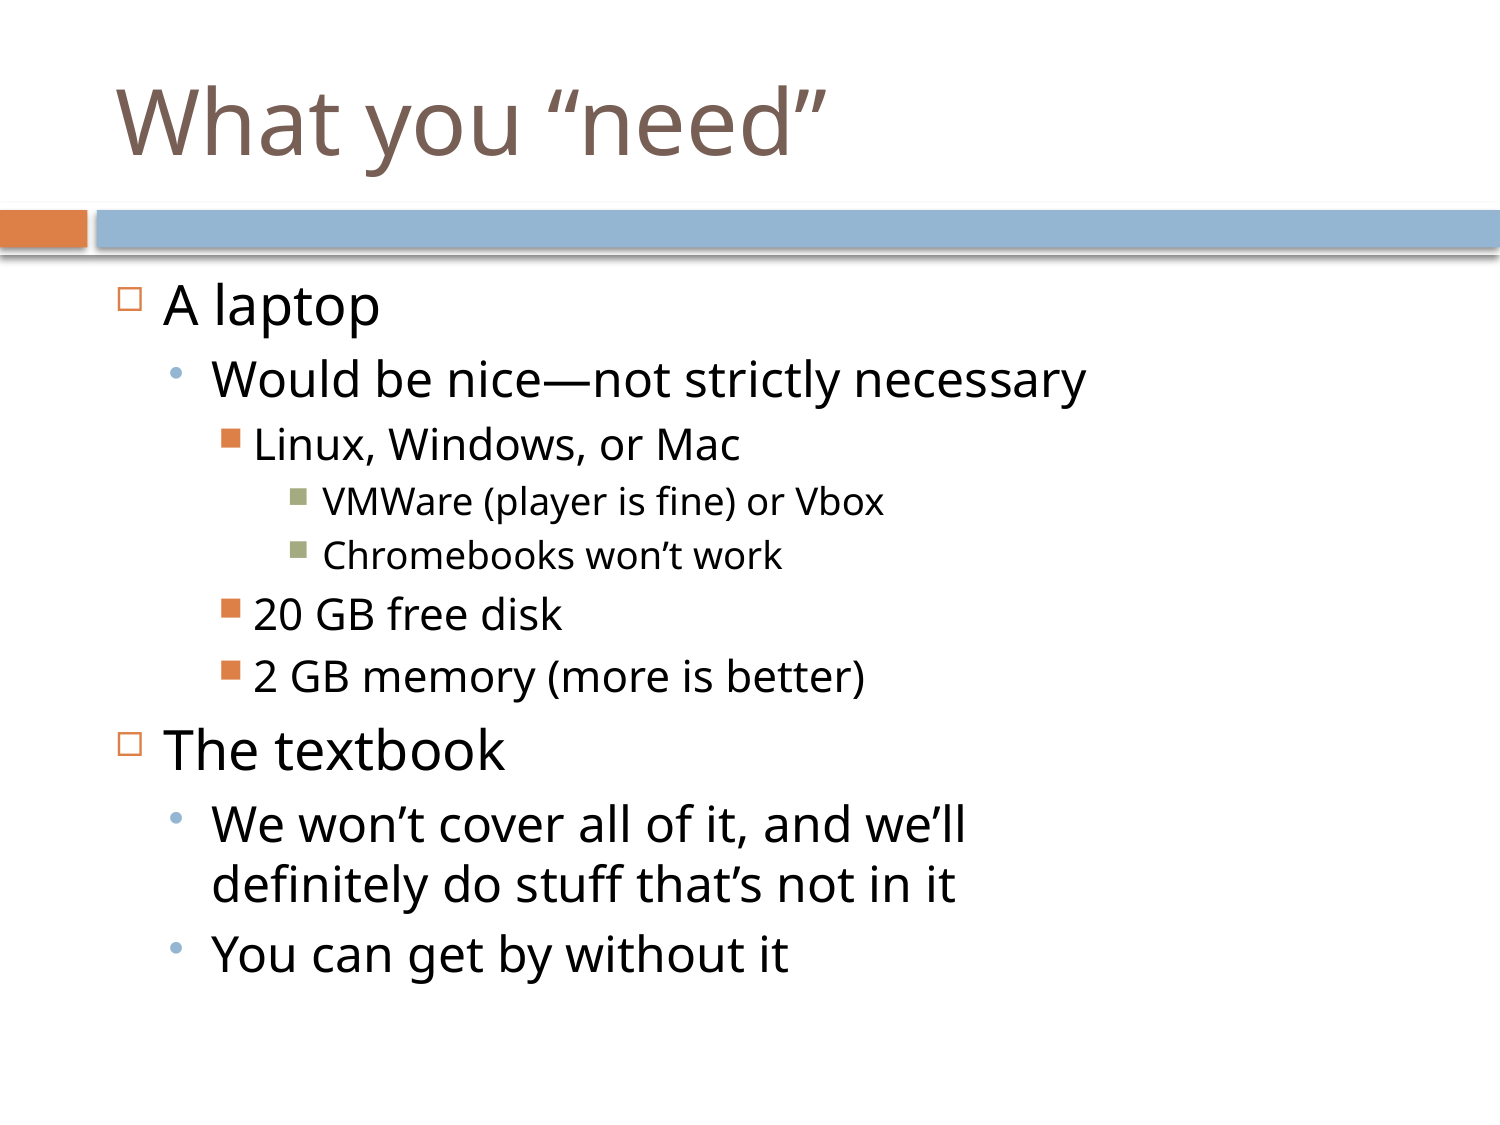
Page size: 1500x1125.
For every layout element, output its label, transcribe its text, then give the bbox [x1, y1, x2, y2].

title What you “need” [100, 37, 1438, 200]
list A laptop Would be nice—not strictly necessary Linux, Windows, or Mac VMWare (player is fine) or Vbox Chromebooks won’t work 20 GB free disk 2 GB memory (more is better) The textbook We won’t cover all of it, and we’ll definitely do stuff that’s not in it You can get by without it [100, 262, 1175, 1000]
